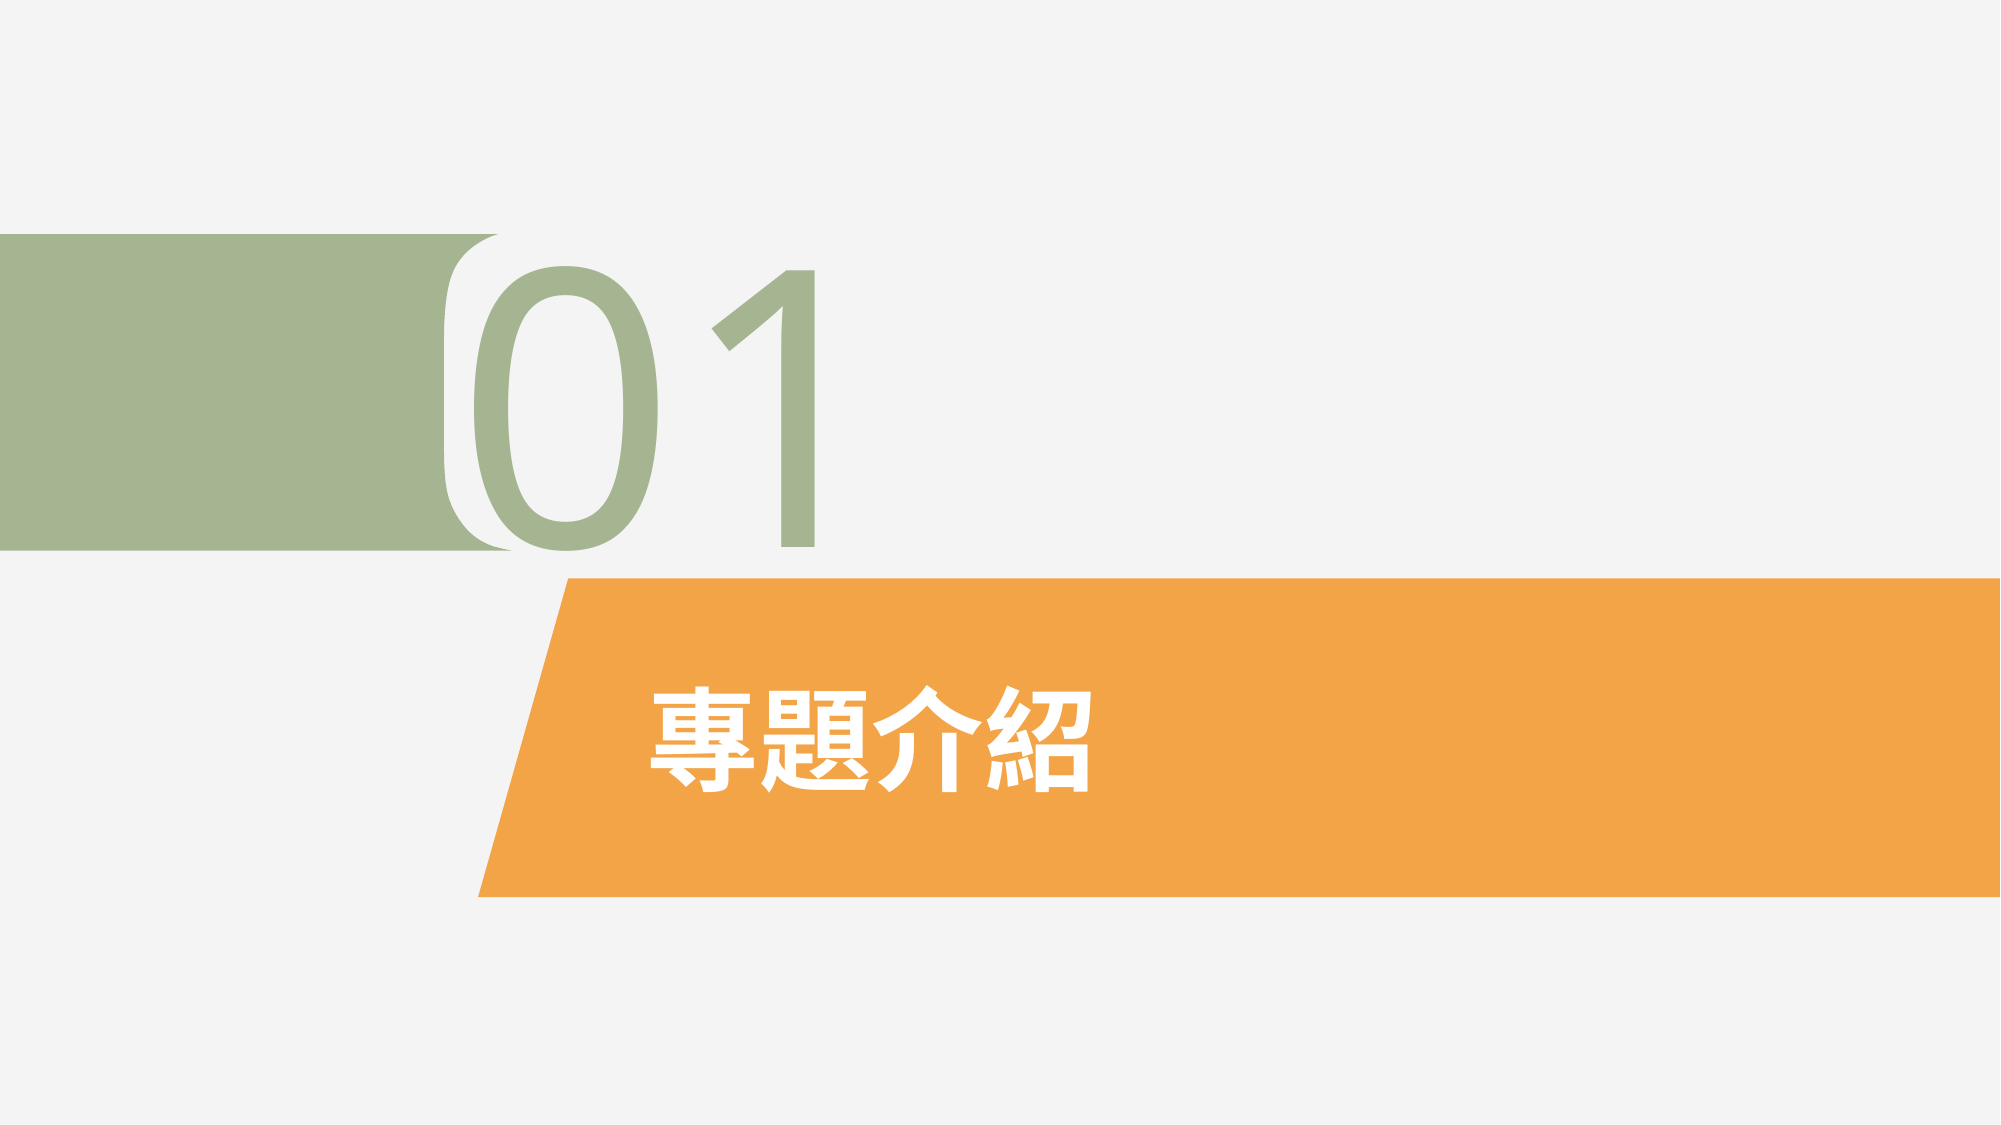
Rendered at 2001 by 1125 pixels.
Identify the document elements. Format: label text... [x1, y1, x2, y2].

text_box [476, 577, 2000, 899]
text_box 01 [440, 152, 1026, 633]
text_box [0, 234, 440, 551]
text_box 專題介紹 [628, 658, 1115, 817]
